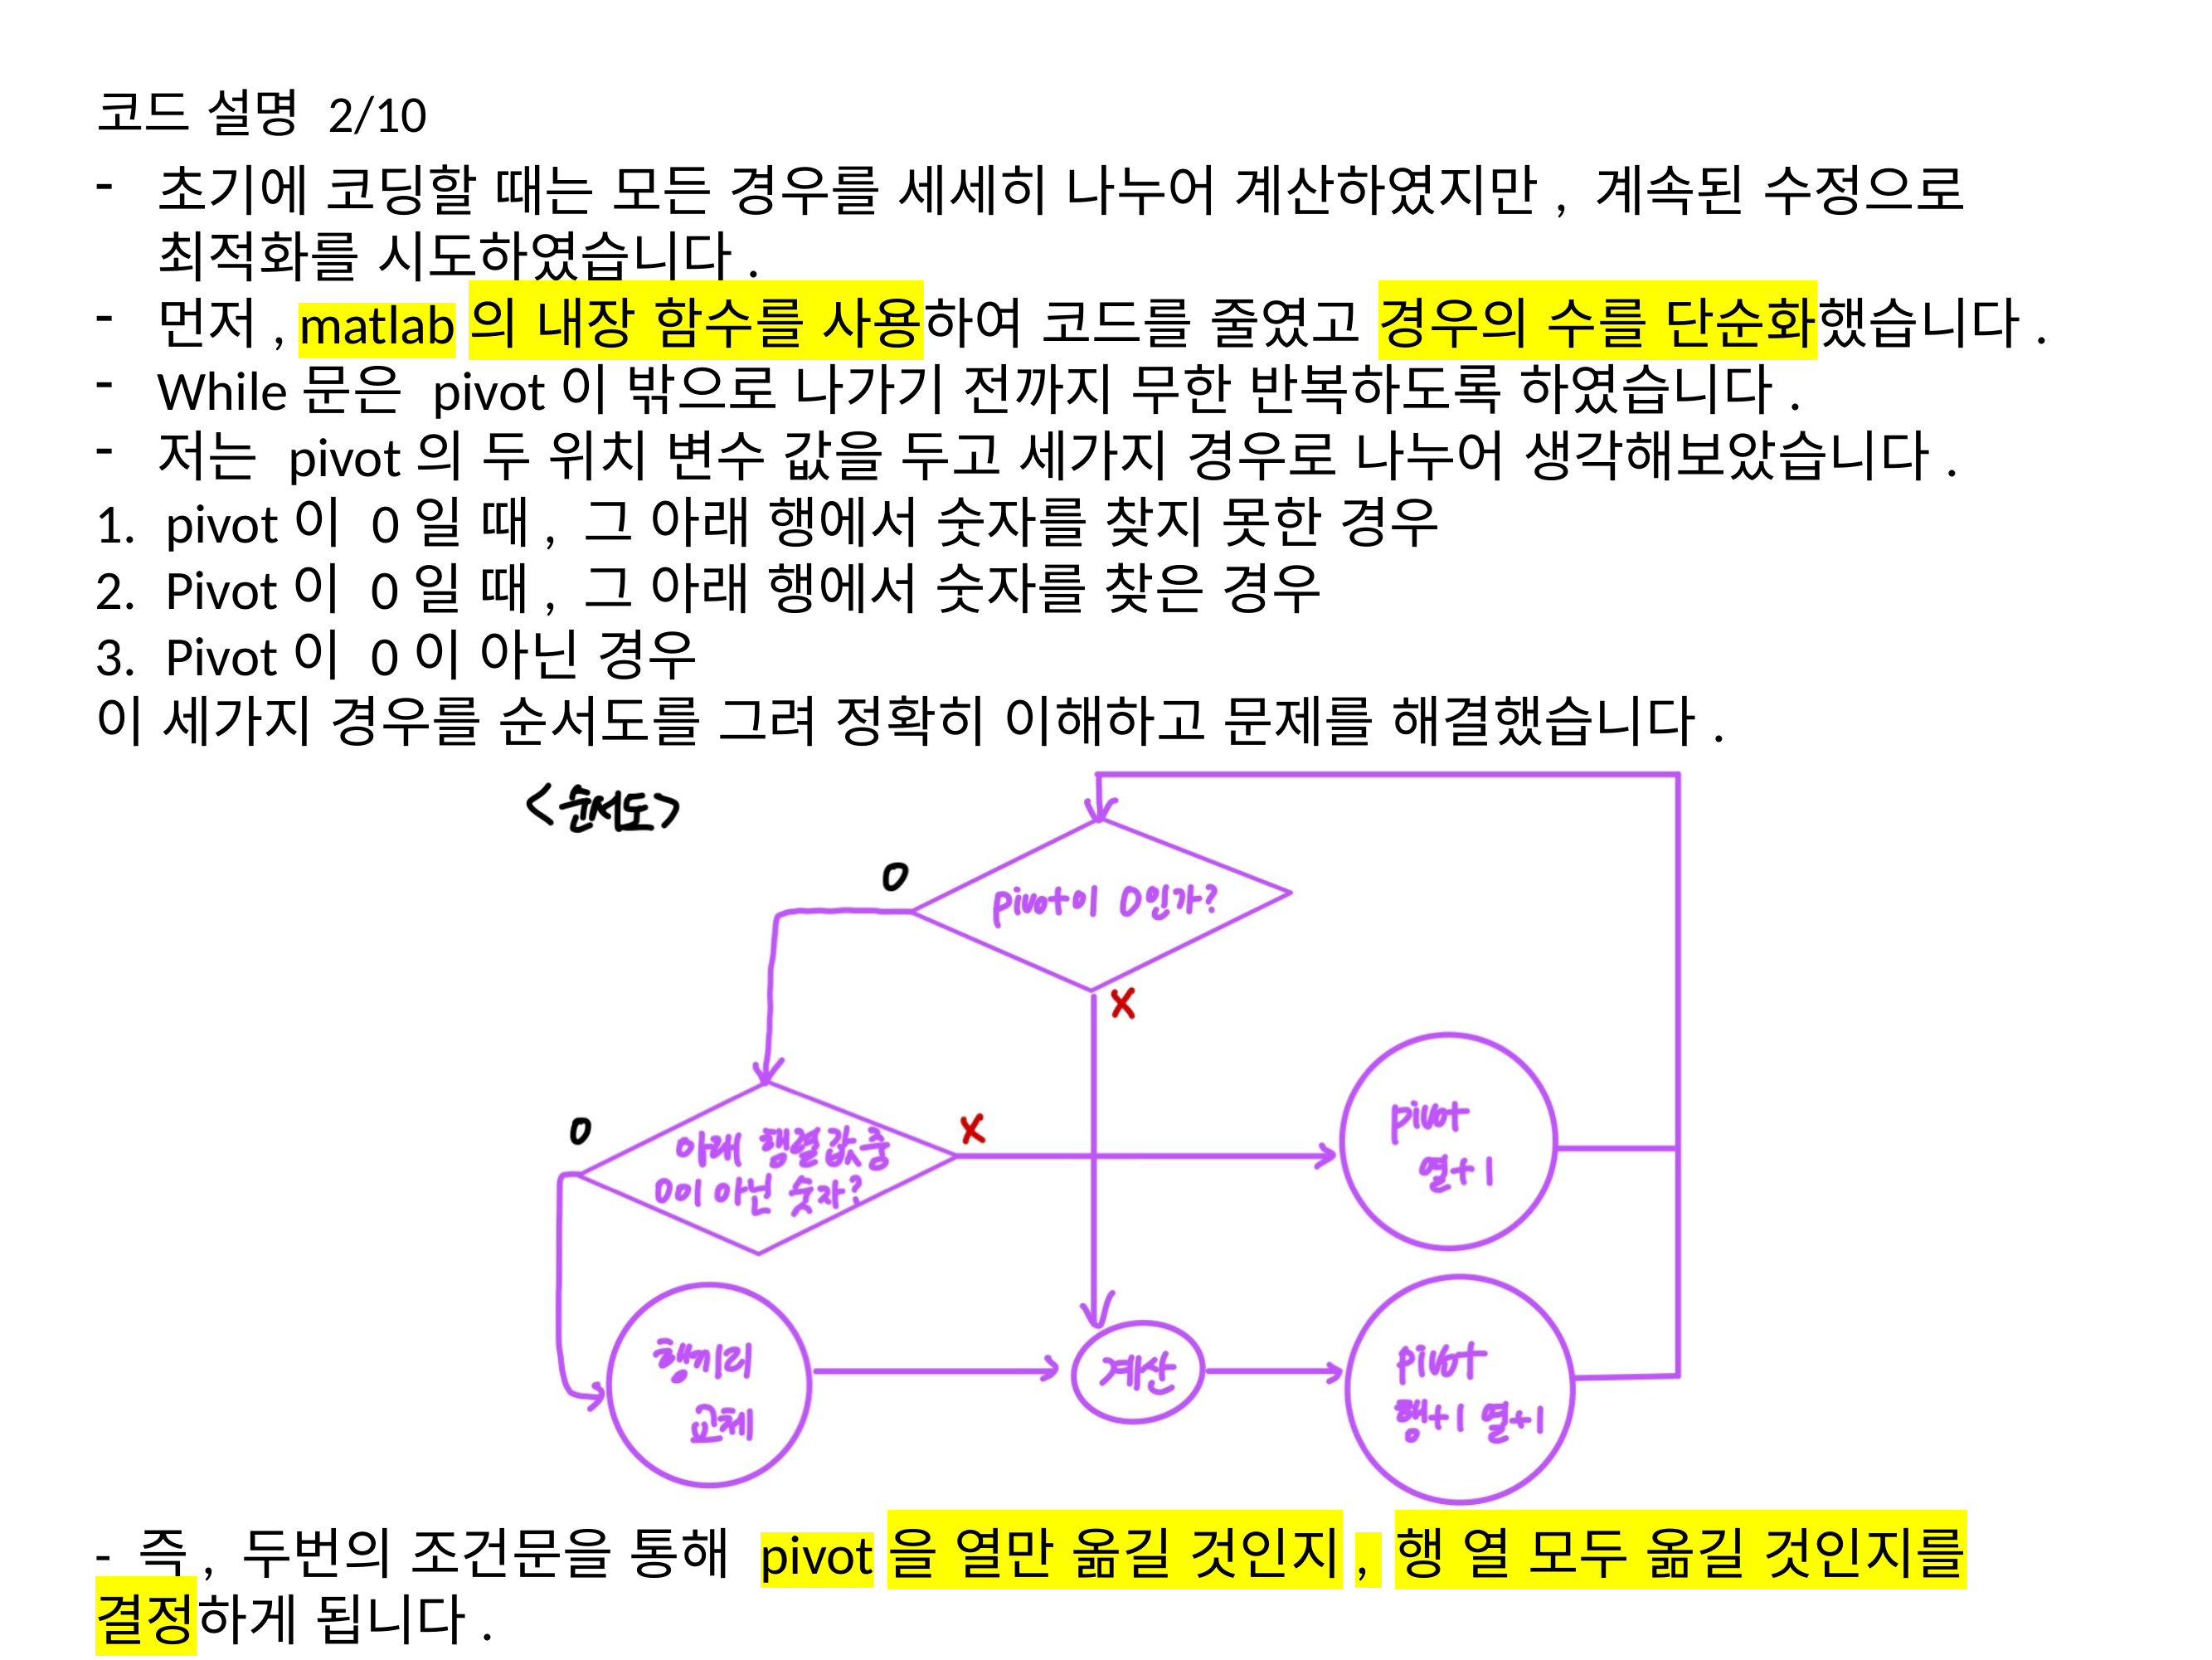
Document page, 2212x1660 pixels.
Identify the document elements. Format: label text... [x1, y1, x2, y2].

text_box - 즉, 두번의 조건문을 통해 pivot을 열만 옮길 것인지, 행 열 모두 옮길 것인지를 결정하게 됩니다. [82, 1512, 2161, 1658]
text_box 코드 설명 2/10 [84, 75, 440, 149]
picture [511, 766, 1700, 1510]
text_box 초기에 코딩할 때는 모든 경우를 세세히 나누어 계산하였지만, 계속된 수정으로 최적화를 시도하였습니다. 먼저, matlab의 내장 함수를 사용하여 코드를 줄였고 경우의 수를 단순화했습니다. While문은 pivot이 밖으로 나가기 전까지 무한 반복하도록 하였습니다. 저는 pivot의 두 위치 변수 값을 두고 세가지 경우로 나누어 생각해보았습니다. pivot이 0일 때, 그 아래 행에서 숫자를 찾지 못한 경우 Pivot이 0일 때, 그 아래 행에서 숫자를 찾은 경우 Pivot이 0이 아닌 경우 이 세가지 경우를 순서도를 그려 정확히 이해하고 문제를 해결했습니다. [82, 149, 2161, 760]
